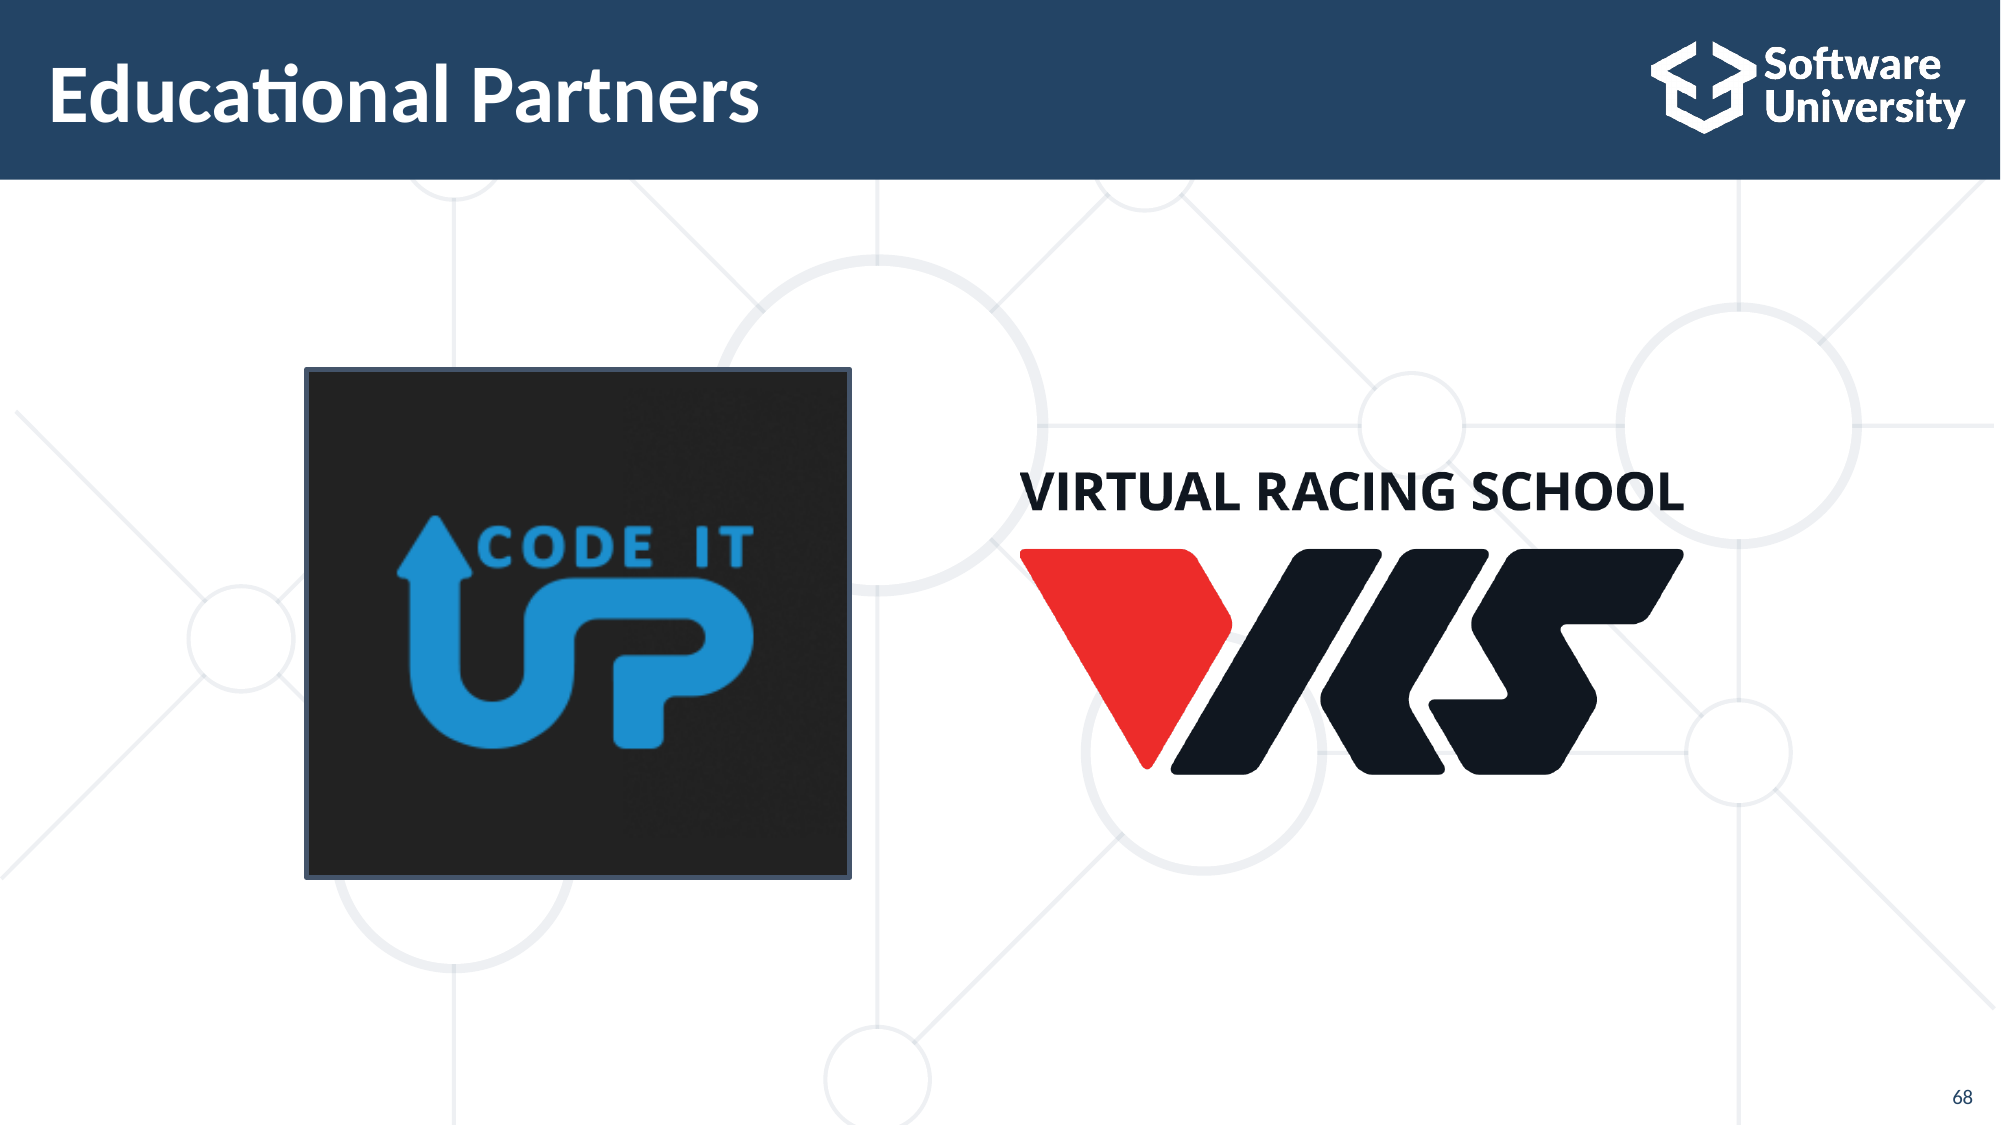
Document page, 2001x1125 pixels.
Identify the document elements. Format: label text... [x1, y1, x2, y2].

picture [308, 371, 848, 876]
slide_number 68 [1927, 1067, 1989, 1117]
picture [1651, 41, 1966, 134]
title Educational Partners [31, 16, 1625, 162]
picture [1020, 295, 1685, 951]
